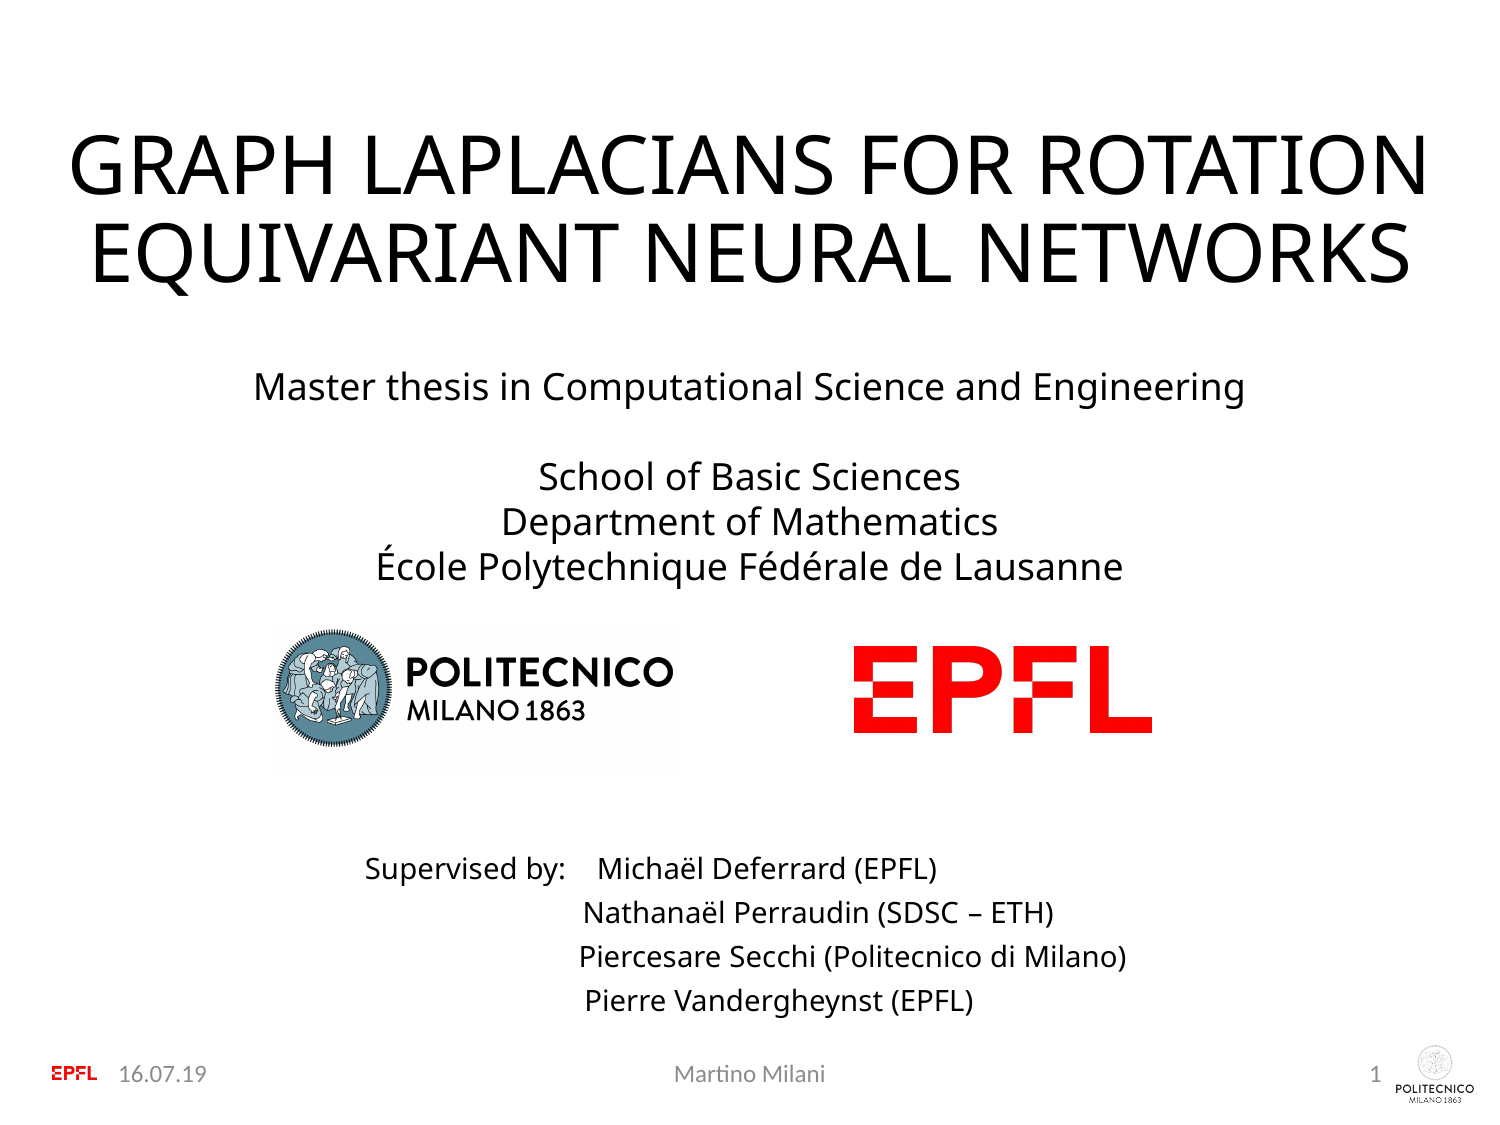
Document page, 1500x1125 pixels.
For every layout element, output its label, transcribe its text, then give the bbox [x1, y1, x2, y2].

picture [854, 646, 1152, 733]
picture [1396, 1045, 1474, 1103]
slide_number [103, 1042, 441, 1103]
slide_number 1 [1059, 1042, 1397, 1103]
text_box Master thesis in Computational Science and Engineering School of Basic Sciences Department of Mathematics École Polytechnique Fédérale de Lausanne [238, 355, 1262, 596]
picture [271, 624, 678, 779]
picture [52, 1066, 97, 1080]
footer Martino Milani [496, 1042, 1004, 1103]
title GRAPH LAPLACIANS FOR ROTATION EQUIVARIANT NEURAL NETWORKS [52, 92, 1448, 308]
subtitle Supervised by: Michaël Deferrard (EPFL) Nathanaël Perraudin (SDSC – ETH) Piercesare Secchi (Politecnico di Milano) Pierre Vandergheynst (EPFL) [0, 754, 1470, 1027]
